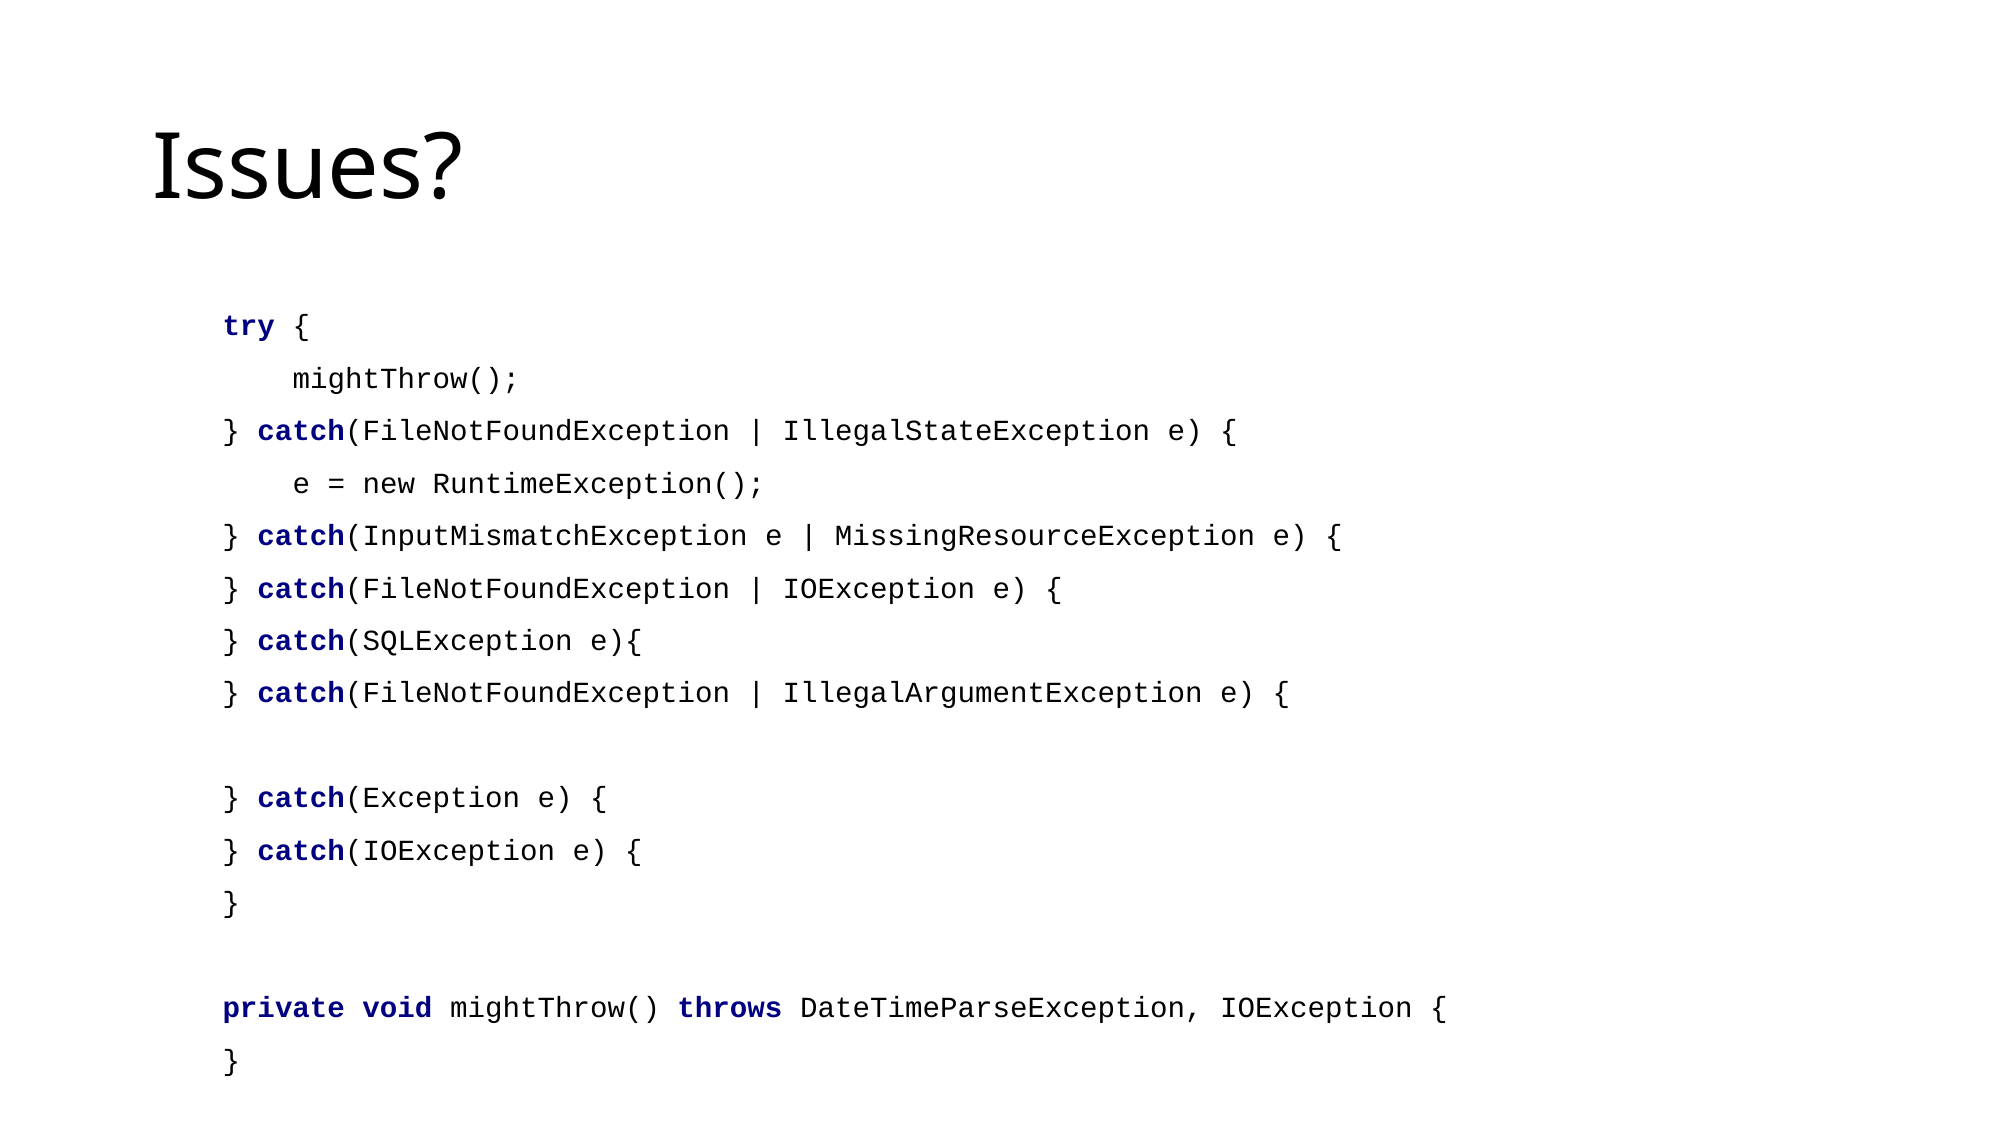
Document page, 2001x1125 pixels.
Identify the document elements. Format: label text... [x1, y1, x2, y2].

title Issues? [137, 59, 1863, 278]
list try { mightThrow(); } catch(FileNotFoundException | IllegalStateException e) { e = new RuntimeException(); } catch(InputMismatchException e | MissingResourceException e) { } catch(FileNotFoundException | IOException e) { } catch(SQLException e){ } catch(FileNotFoundException | IllegalArgumentException e) { } catch(Exception e) { } catch(IOException e) { } private void mightThrow() throws DateTimeParseException, IOException { } [137, 281, 1939, 1084]
